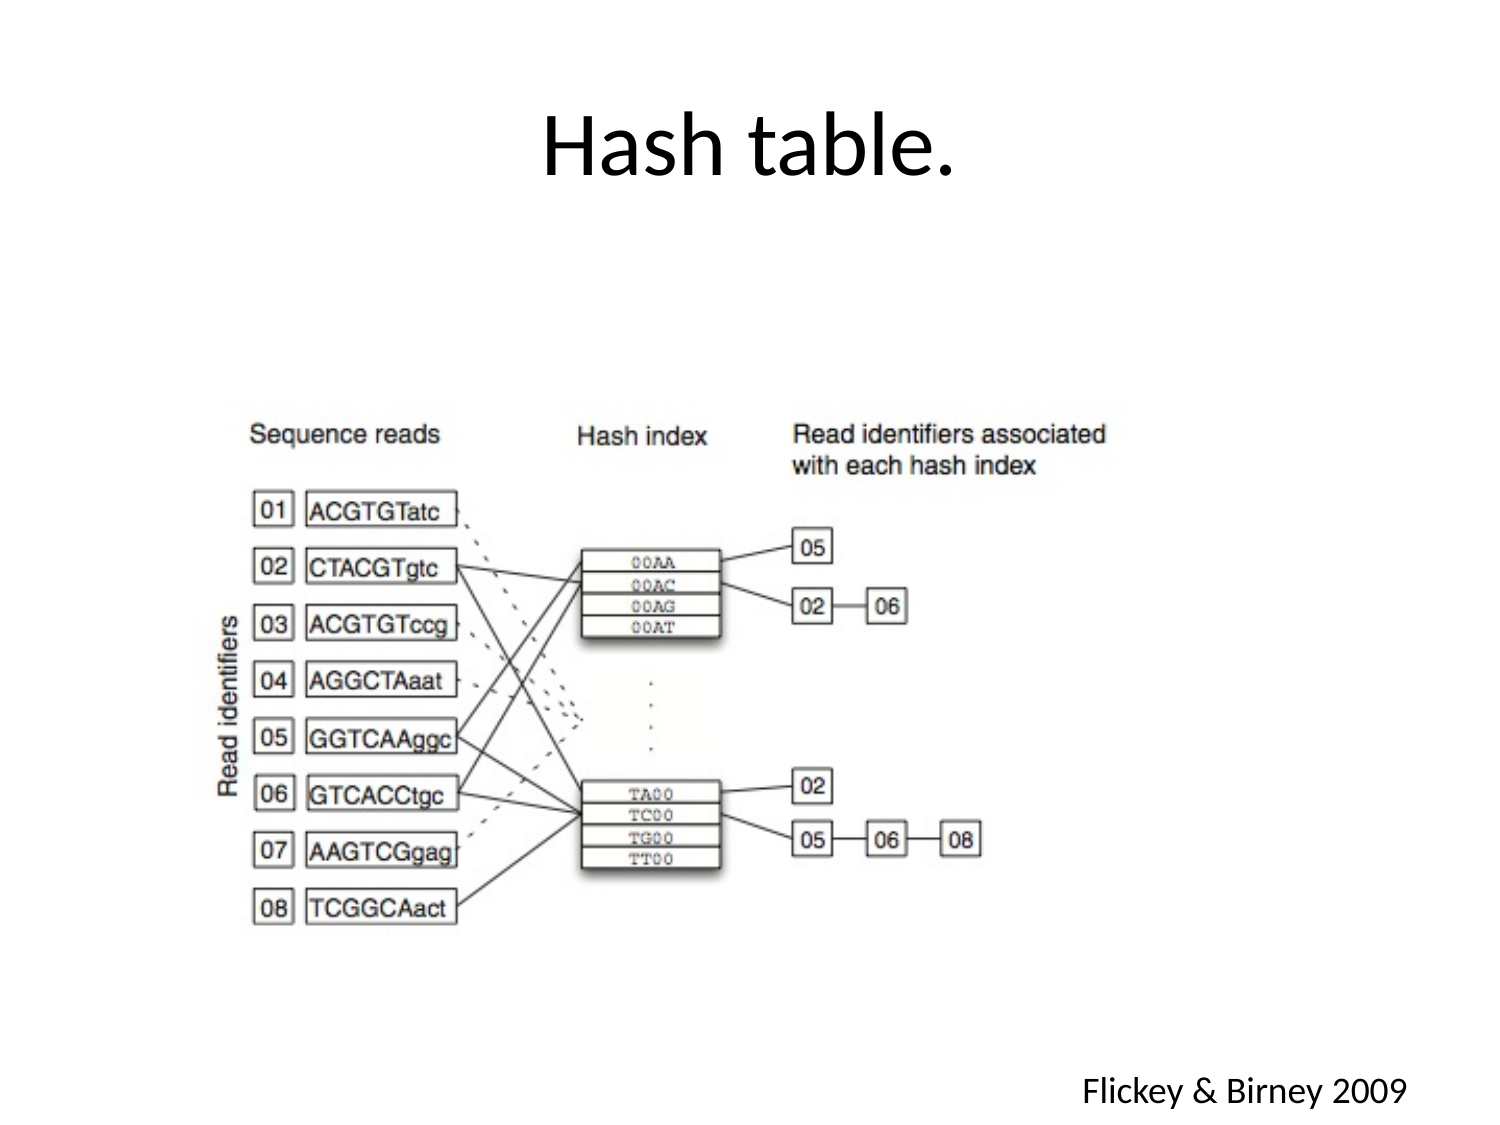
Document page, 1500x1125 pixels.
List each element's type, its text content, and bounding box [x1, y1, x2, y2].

title Hash table. [75, 45, 1425, 233]
picture [158, 333, 1185, 955]
text_box Flickey & Birney 2009 [1067, 1058, 1423, 1119]
